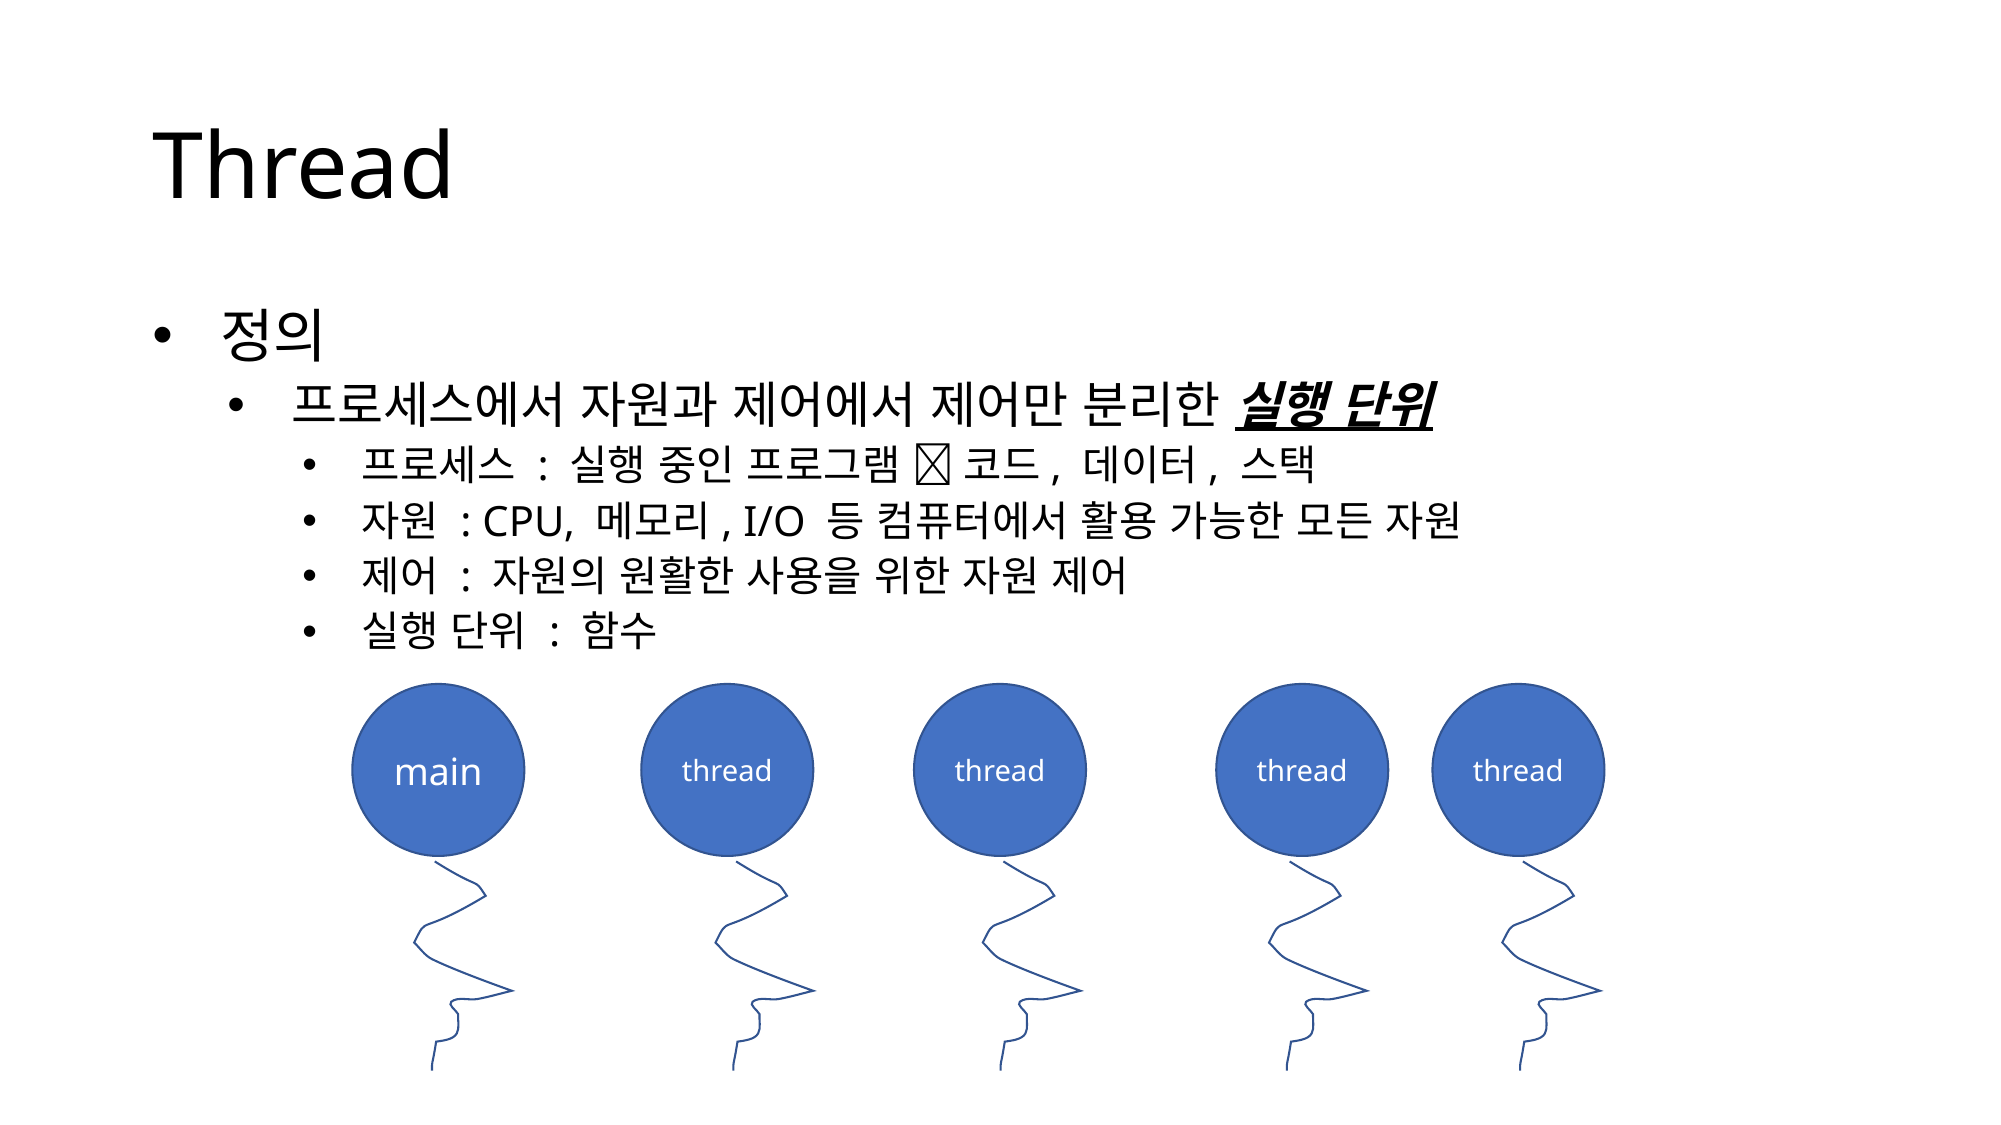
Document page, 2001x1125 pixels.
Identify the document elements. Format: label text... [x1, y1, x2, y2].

text_box [981, 860, 1085, 1071]
title Thread [137, 59, 1863, 278]
text_box thread [912, 682, 1088, 857]
text_box [1267, 860, 1371, 1071]
text_box thread [1431, 682, 1606, 857]
text_box thread [1215, 682, 1390, 857]
text_box [1501, 860, 1604, 1071]
text_box [714, 860, 817, 1071]
text_box thread [640, 682, 815, 857]
text_box [412, 860, 516, 1071]
list 정의 프로세스에서 자원과 제어에서 제어만 분리한 실행 단위 프로세스 : 실행 중인 프로그램  코드, 데이터, 스택 자원 : CPU, 메모리, I/O 등 컴퓨터에서 활용 가능한 모든 자원 제어 : 자원의 원활한 사용을 위한 자원 제어 실행 단위 : 함수 [137, 299, 1863, 1014]
text_box main [351, 682, 526, 857]
